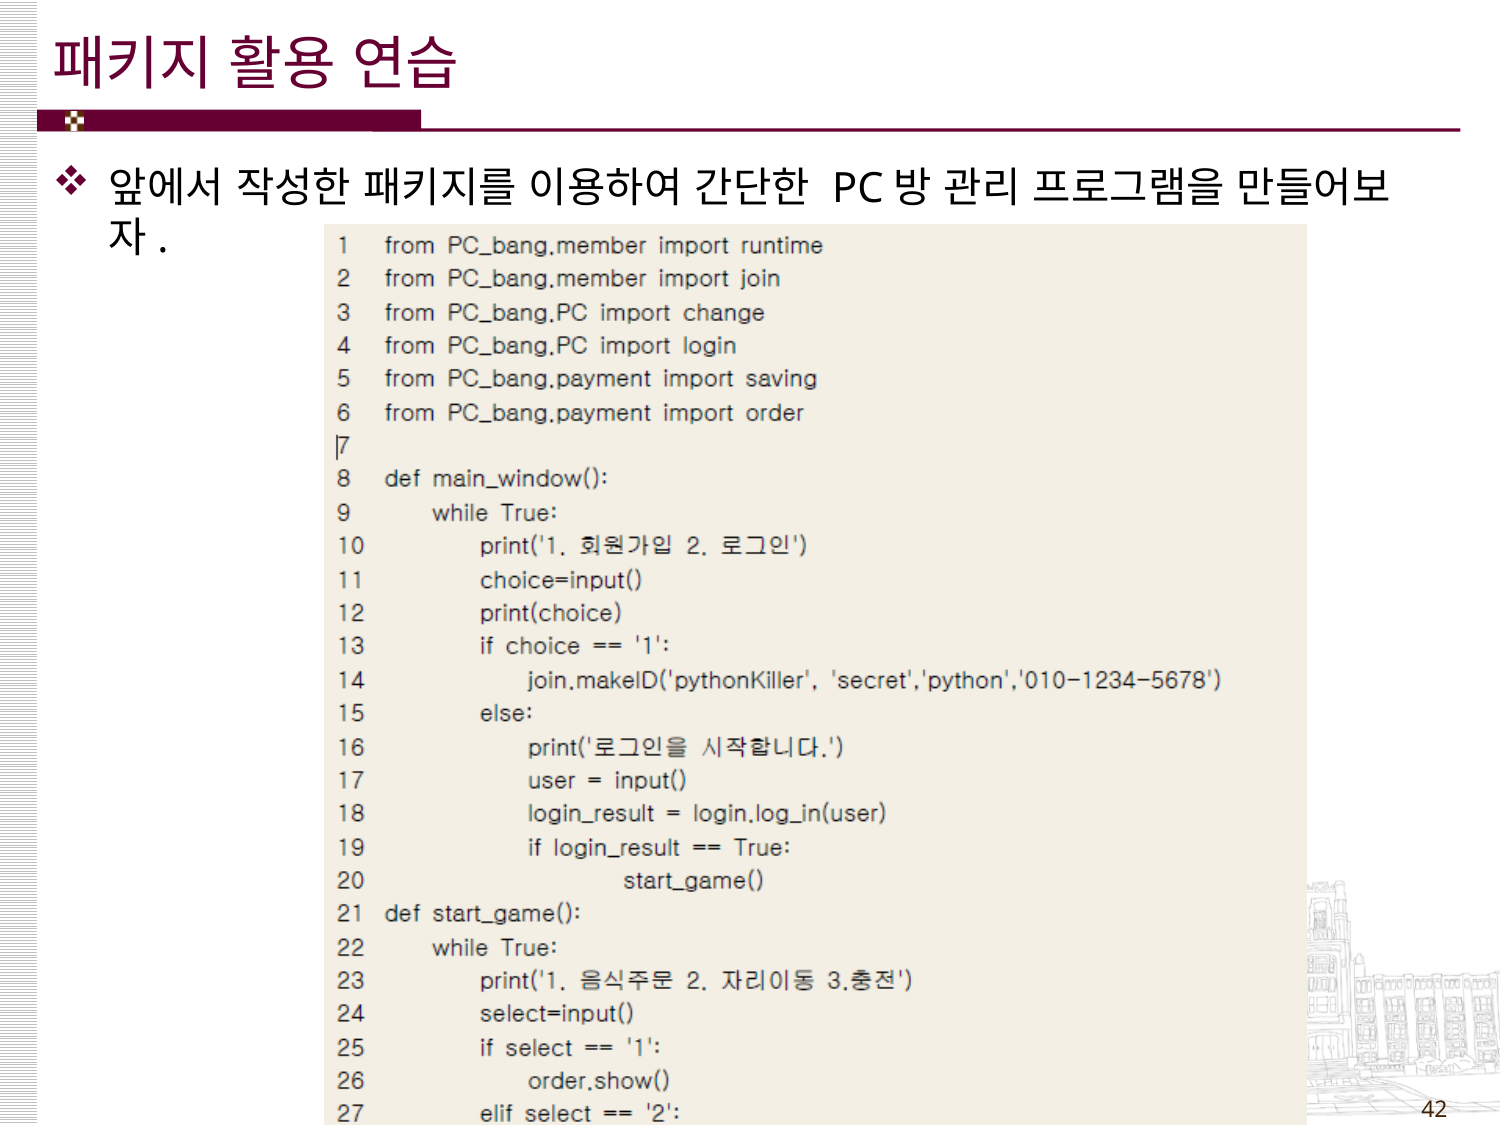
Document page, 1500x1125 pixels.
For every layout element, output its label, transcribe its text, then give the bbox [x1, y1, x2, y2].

list 앞에서 작성한 패키지를 이용하여 간단한 PC방 관리 프로그램을 만들어보자. [37, 152, 1463, 1091]
picture [324, 224, 1500, 1125]
title 패키지 활용 연습 [37, 13, 1278, 109]
picture [65, 111, 84, 131]
